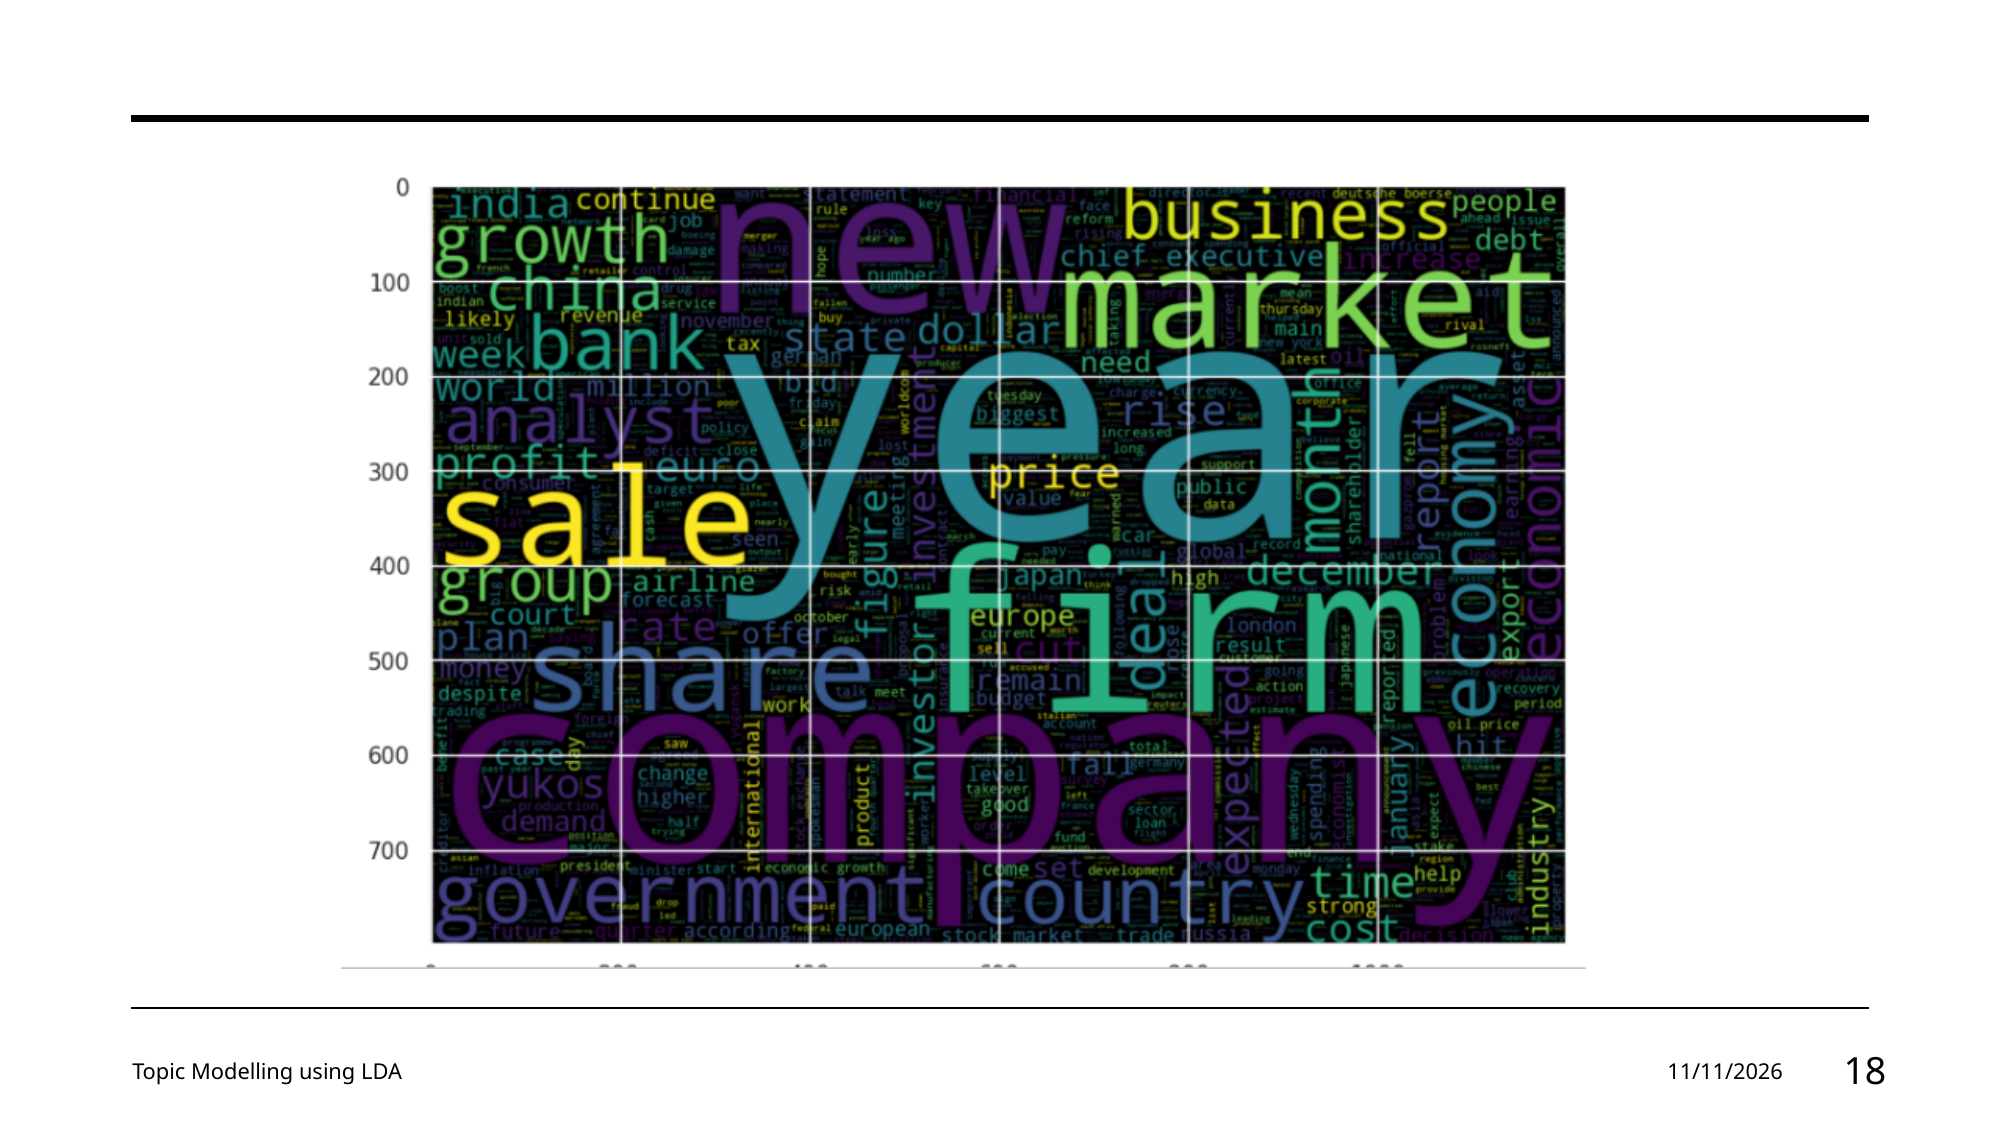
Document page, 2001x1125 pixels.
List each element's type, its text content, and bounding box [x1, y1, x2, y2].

picture [341, 156, 1586, 969]
slide_number 18 [1791, 1042, 1902, 1103]
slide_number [1372, 1042, 1791, 1103]
footer Topic Modelling using LDA [117, 1042, 862, 1103]
